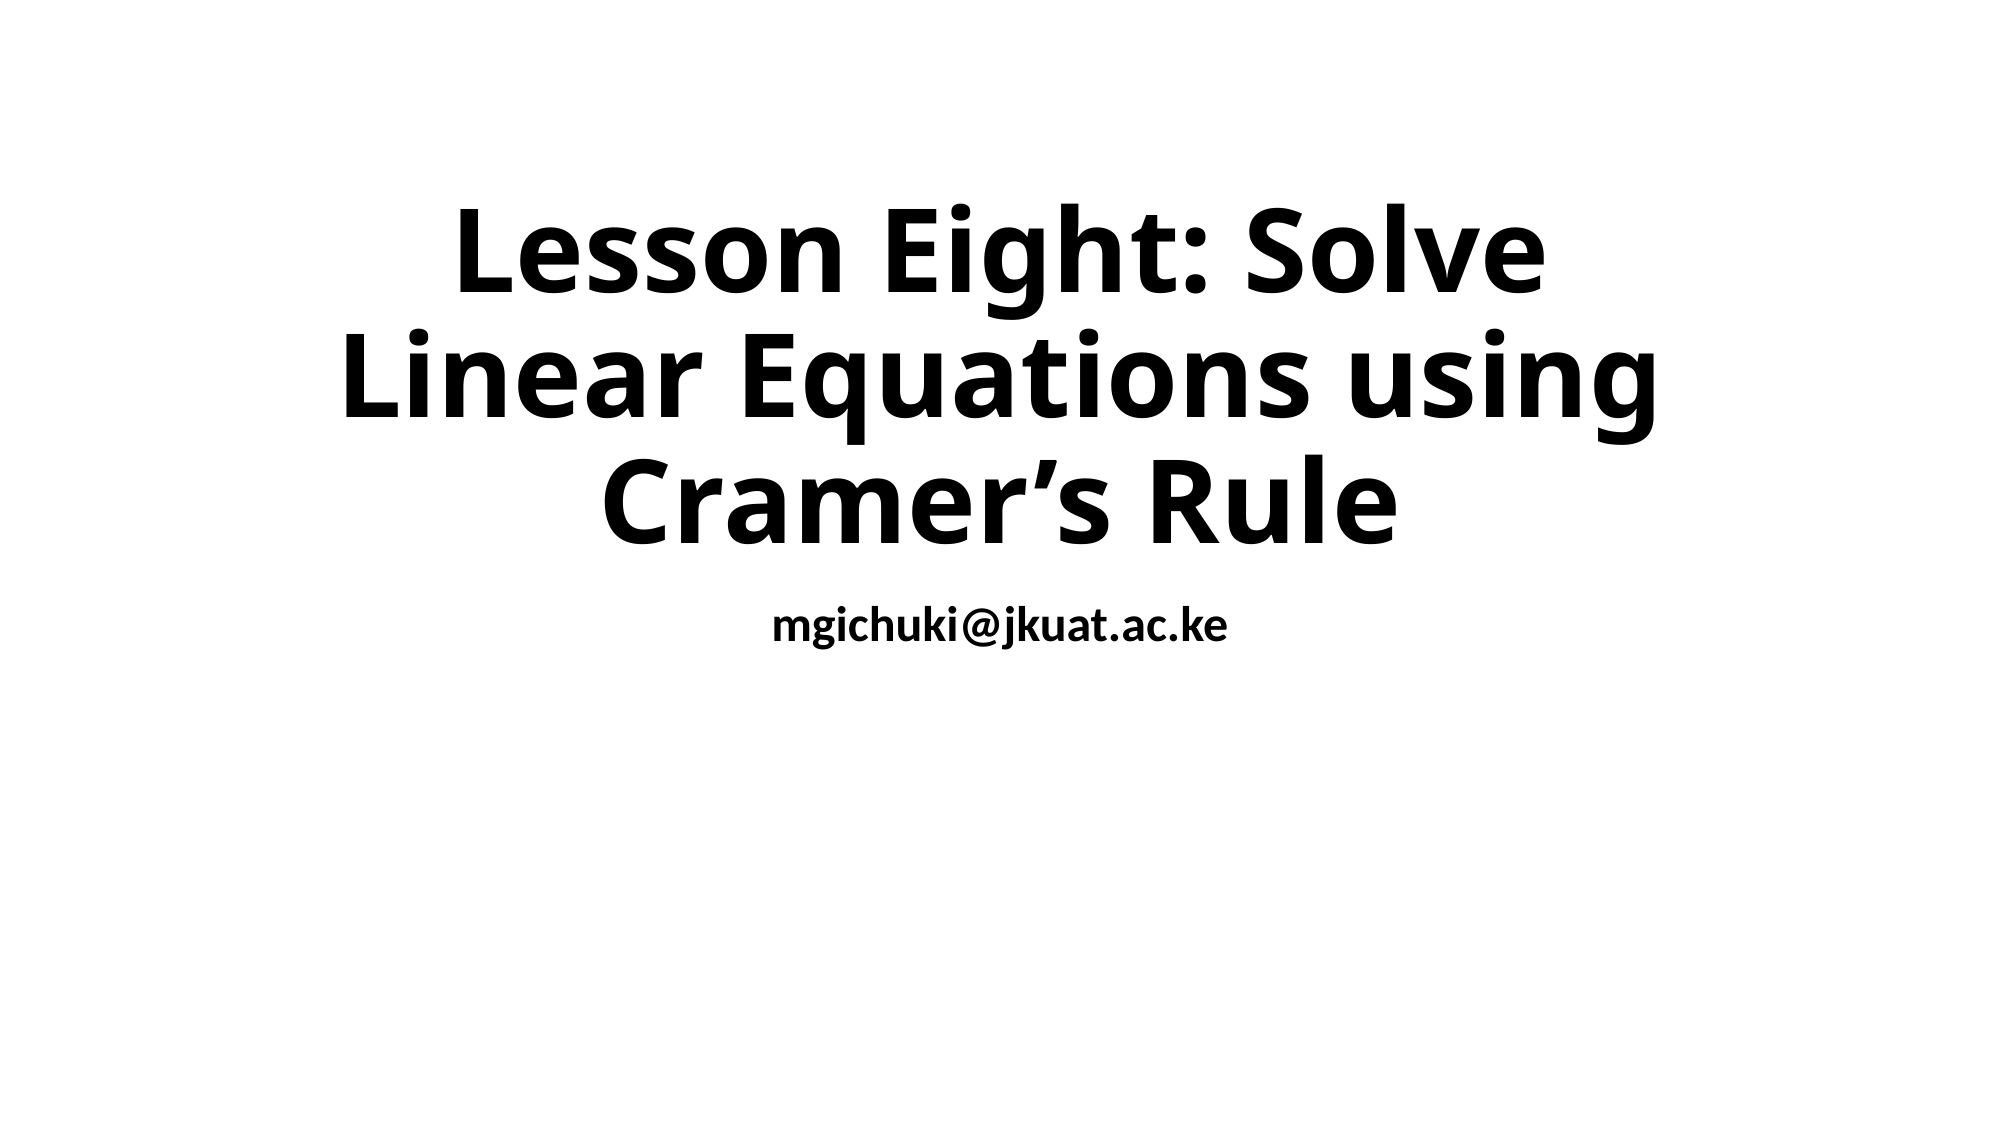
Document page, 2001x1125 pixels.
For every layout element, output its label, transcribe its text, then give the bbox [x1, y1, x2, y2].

subtitle mgichuki@jkuat.ac.ke [249, 590, 1750, 863]
title Lesson Eight: Solve Linear Equations using Cramer’s Rule [249, 184, 1750, 576]
